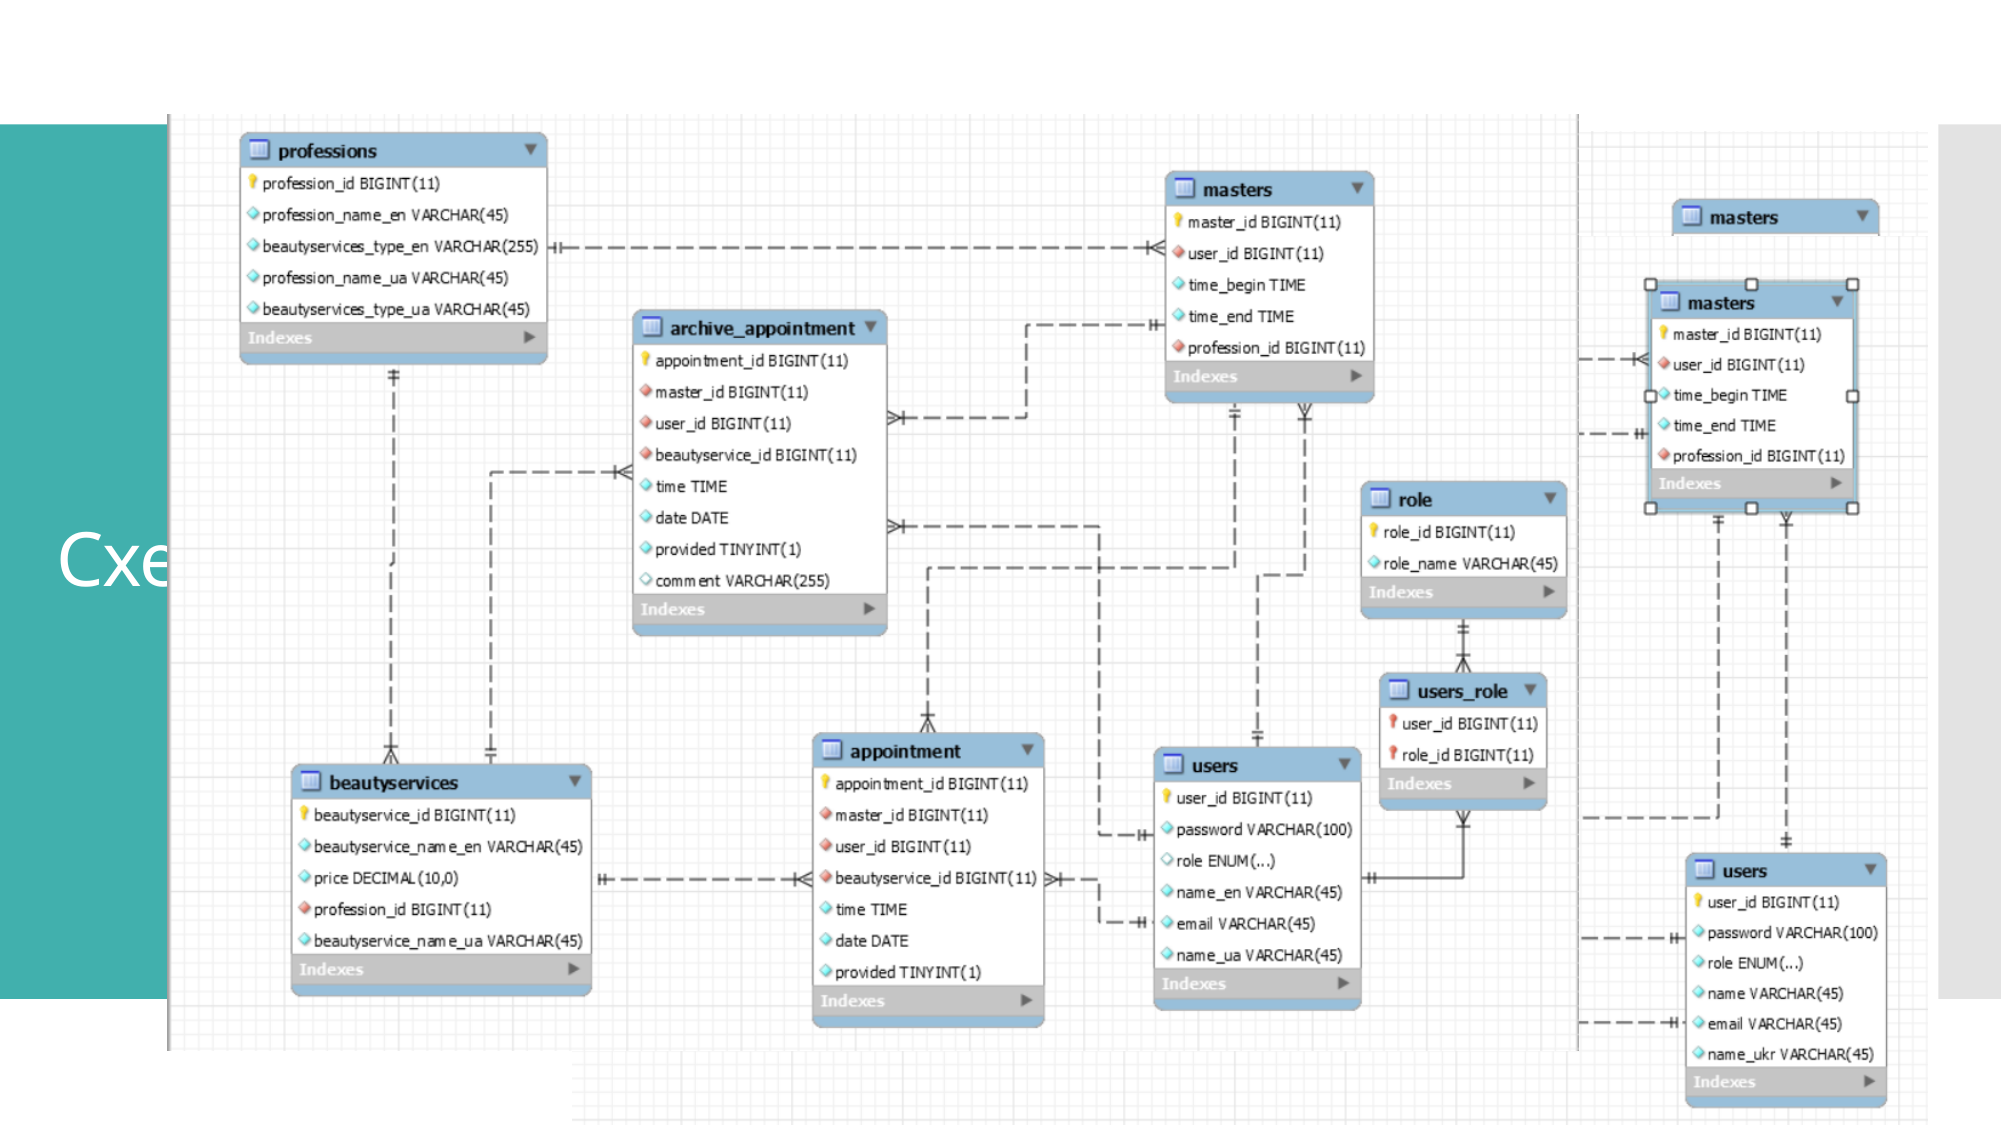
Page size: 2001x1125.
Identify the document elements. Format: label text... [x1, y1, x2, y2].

picture [167, 114, 1928, 1125]
title Схема БД [41, 184, 167, 940]
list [1579, 131, 1928, 235]
